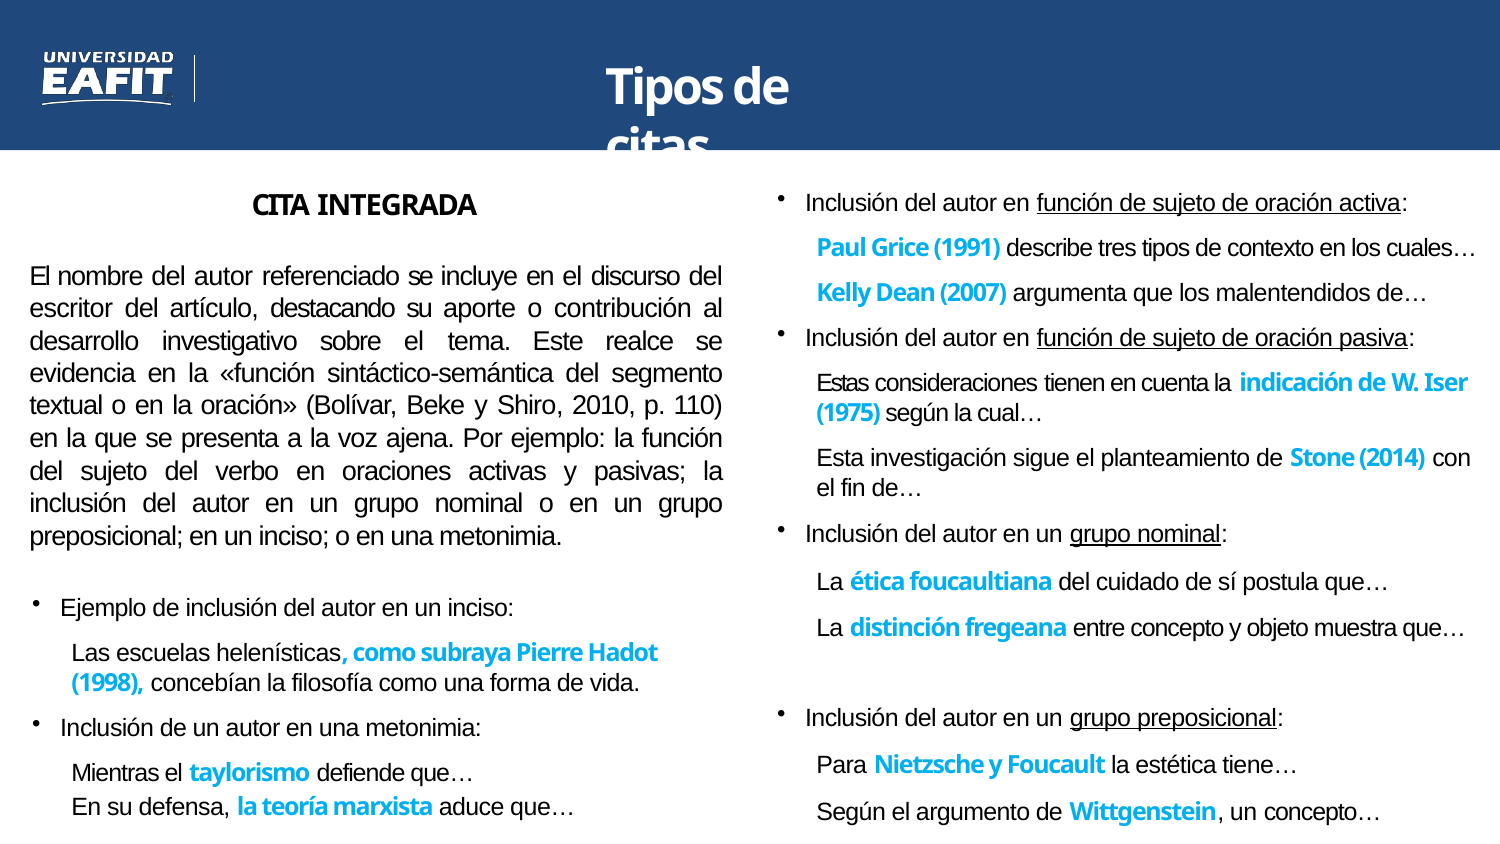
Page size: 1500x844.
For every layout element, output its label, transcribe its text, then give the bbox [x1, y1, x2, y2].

text_box Inclusión del autor en función de sujeto de oración activa: Paul Grice (1991) describe tres tipos de contexto en los cuales… Kelly Dean (2007) argumenta que los malentendidos de… Inclusión del autor en función de sujeto de oración pasiva: Estas consideraciones tienen en cuenta la indicación de W. Iser (1975) según la cual… Esta investigación sigue el planteamiento de Stone (2014) con el fin de… Inclusión del autor en un grupo nominal: La ética foucaultiana del cuidado de sí postula que… La distinción fregeana entre concepto y objeto muestra que… Inclusión del autor en un grupo preposicional: Para Nietzsche y Foucault la estética tiene… Según el argumento de Wittgenstein, un concepto… [774, 184, 1488, 844]
title Tipos de citas [603, 52, 887, 196]
picture [29, 42, 178, 115]
text_box CITA INTEGRADA El nombre del autor referenciado se incluye en el discurso del escritor del artículo, destacando su aporte o contribución al desarrollo investigativo sobre el tema. Este realce se evidencia en la «función sintáctico-semántica del segmento textual o en la oración» (Bolívar, Beke y Shiro, 2010, p. 110) en la que se presenta a la voz ajena. Por ejemplo: la función del sujeto del verbo en oraciones activas y pasivas; la inclusión del autor en un grupo nominal o en un grupo preposicional; en un inciso; o en una metonimia. [17, 184, 723, 551]
text_box Ejemplo de inclusión del autor en un inciso: Las escuelas helenísticas, como subraya Pierre Hadot (1998), concebían la filosofía como una forma de vida. Inclusión de un autor en una metonimia: Mientras el taylorismo defiende que… En su defensa, la teoría marxista aduce que… [15, 584, 725, 828]
